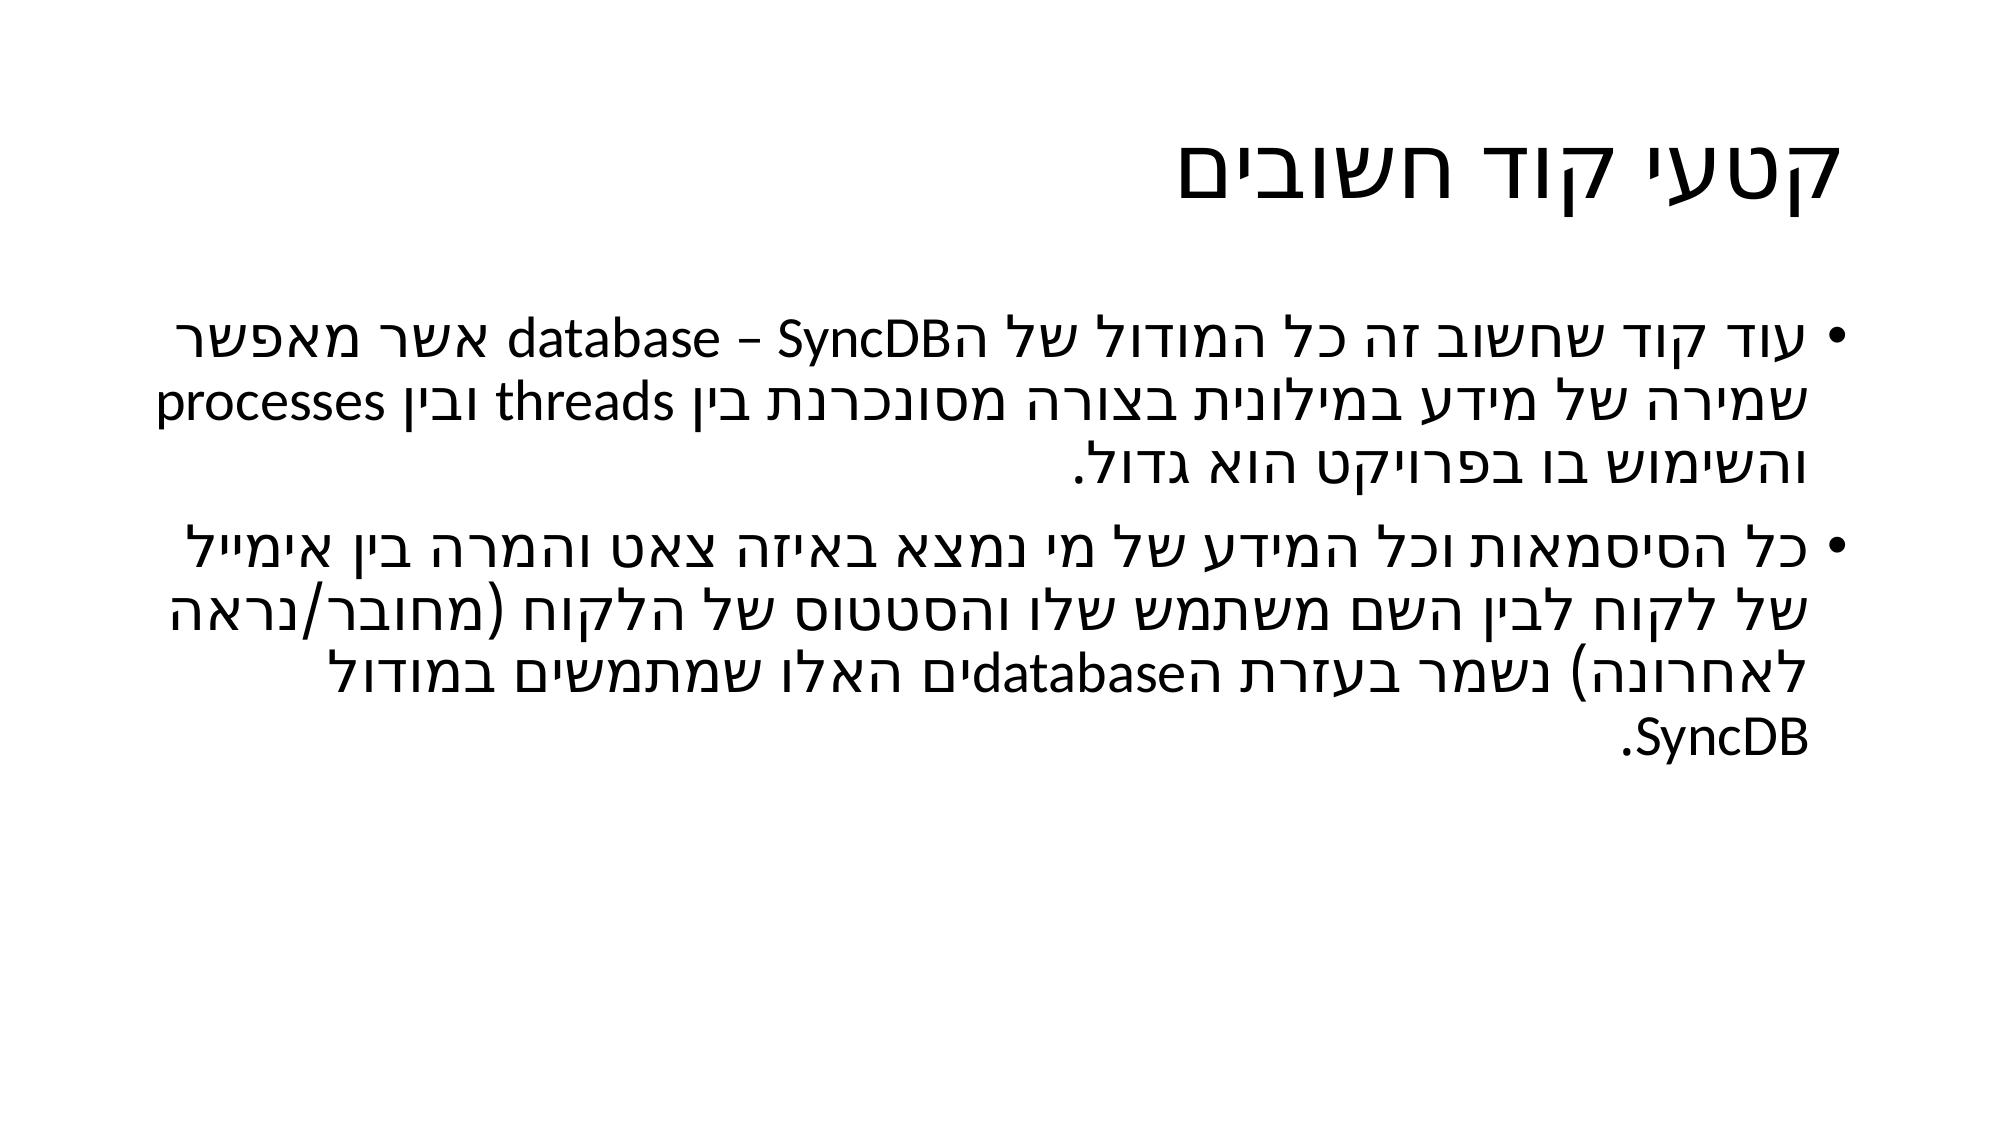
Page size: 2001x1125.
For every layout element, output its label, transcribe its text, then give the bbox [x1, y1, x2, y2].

title קטעי קוד חשובים [137, 59, 1863, 278]
list עוד קוד שחשוב זה כל המודול של הdatabase – SyncDB אשר מאפשר שמירה של מידע במילונית בצורה מסונכרנת בין threads ובין processes והשימוש בו בפרויקט הוא גדול. כל הסיסמאות וכל המידע של מי נמצא באיזה צאט והמרה בין אימייל של לקוח לבין השם משתמש שלו והסטטוס של הלקוח (מחובר/נראה לאחרונה) נשמר בעזרת הdatabaseים האלו שמתמשים במודול SyncDB. [137, 299, 1863, 1014]
